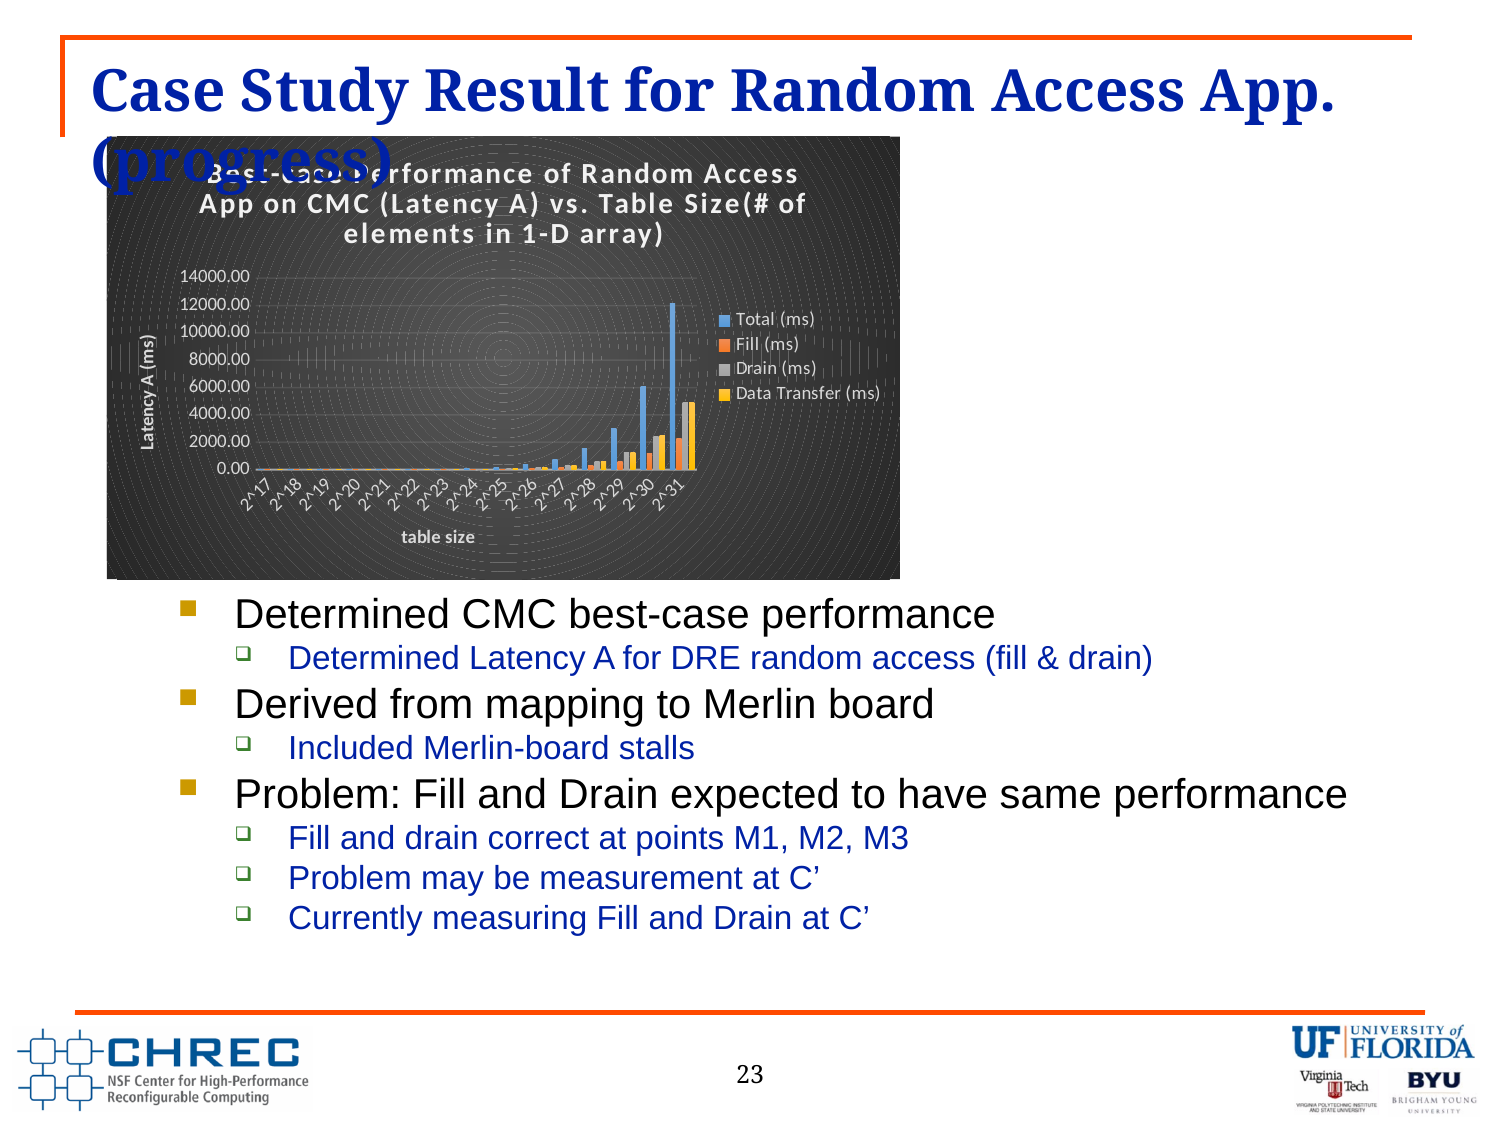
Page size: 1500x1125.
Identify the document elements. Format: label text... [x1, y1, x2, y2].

chart [106, 136, 901, 580]
picture [12, 1026, 313, 1112]
list Determined CMC best-case performance Determined Latency A for DRE random access (fill & drain) Derived from mapping to Merlin board Included Merlin-board stalls Problem: Fill and Drain expected to have same performance Fill and drain correct at points M1, M2, M3 Problem may be measurement at C’ Currently measuring Fill and Drain at C’ [162, 578, 1392, 913]
picture [1287, 1021, 1485, 1117]
title Case Study Result for Random Access App. (progress) [74, 45, 1500, 201]
slide_number 23 [599, 1024, 901, 1101]
